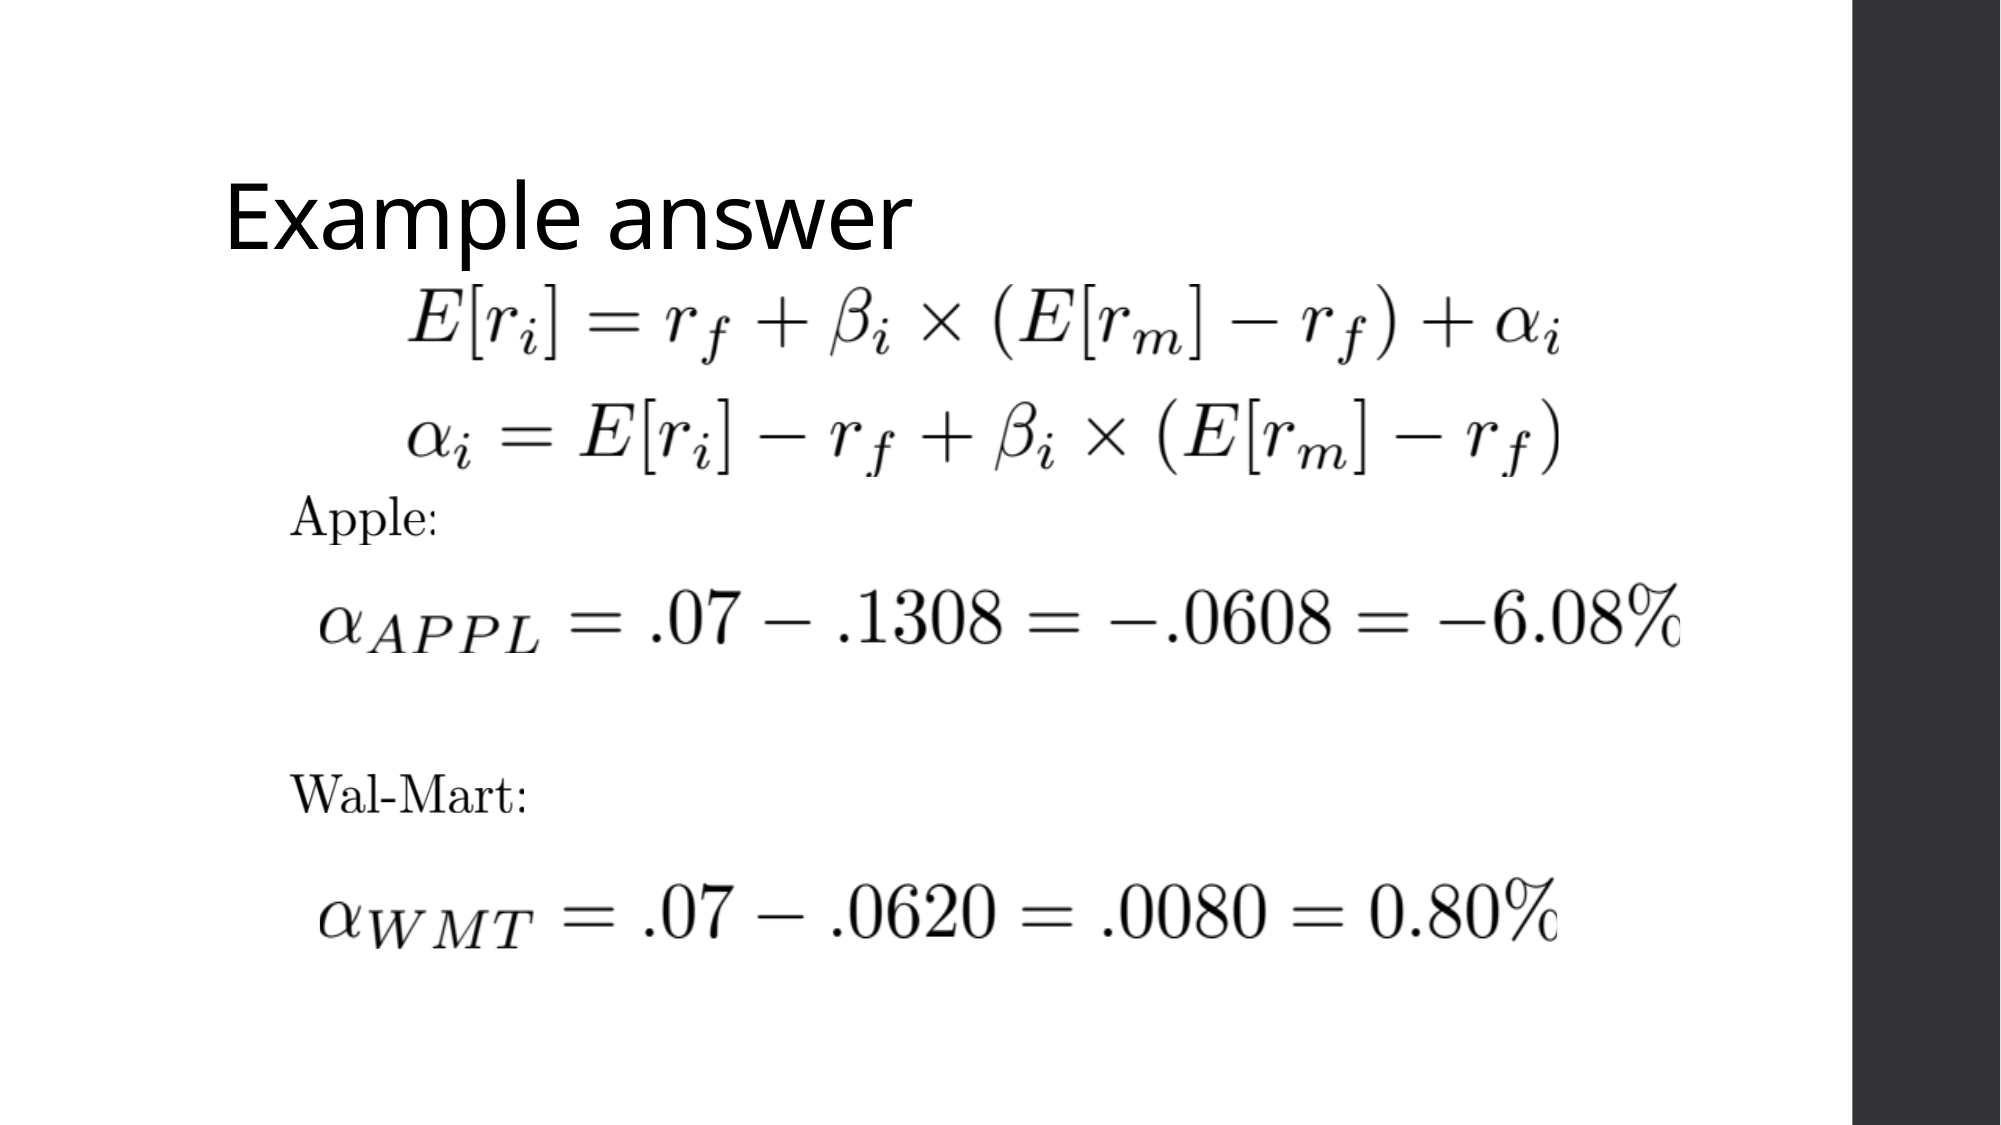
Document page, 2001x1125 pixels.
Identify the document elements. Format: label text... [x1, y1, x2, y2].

picture [406, 284, 1559, 477]
picture [319, 877, 1558, 949]
picture [289, 773, 525, 814]
picture [319, 581, 1681, 653]
title Example answer [206, 60, 1797, 278]
picture [289, 494, 435, 545]
